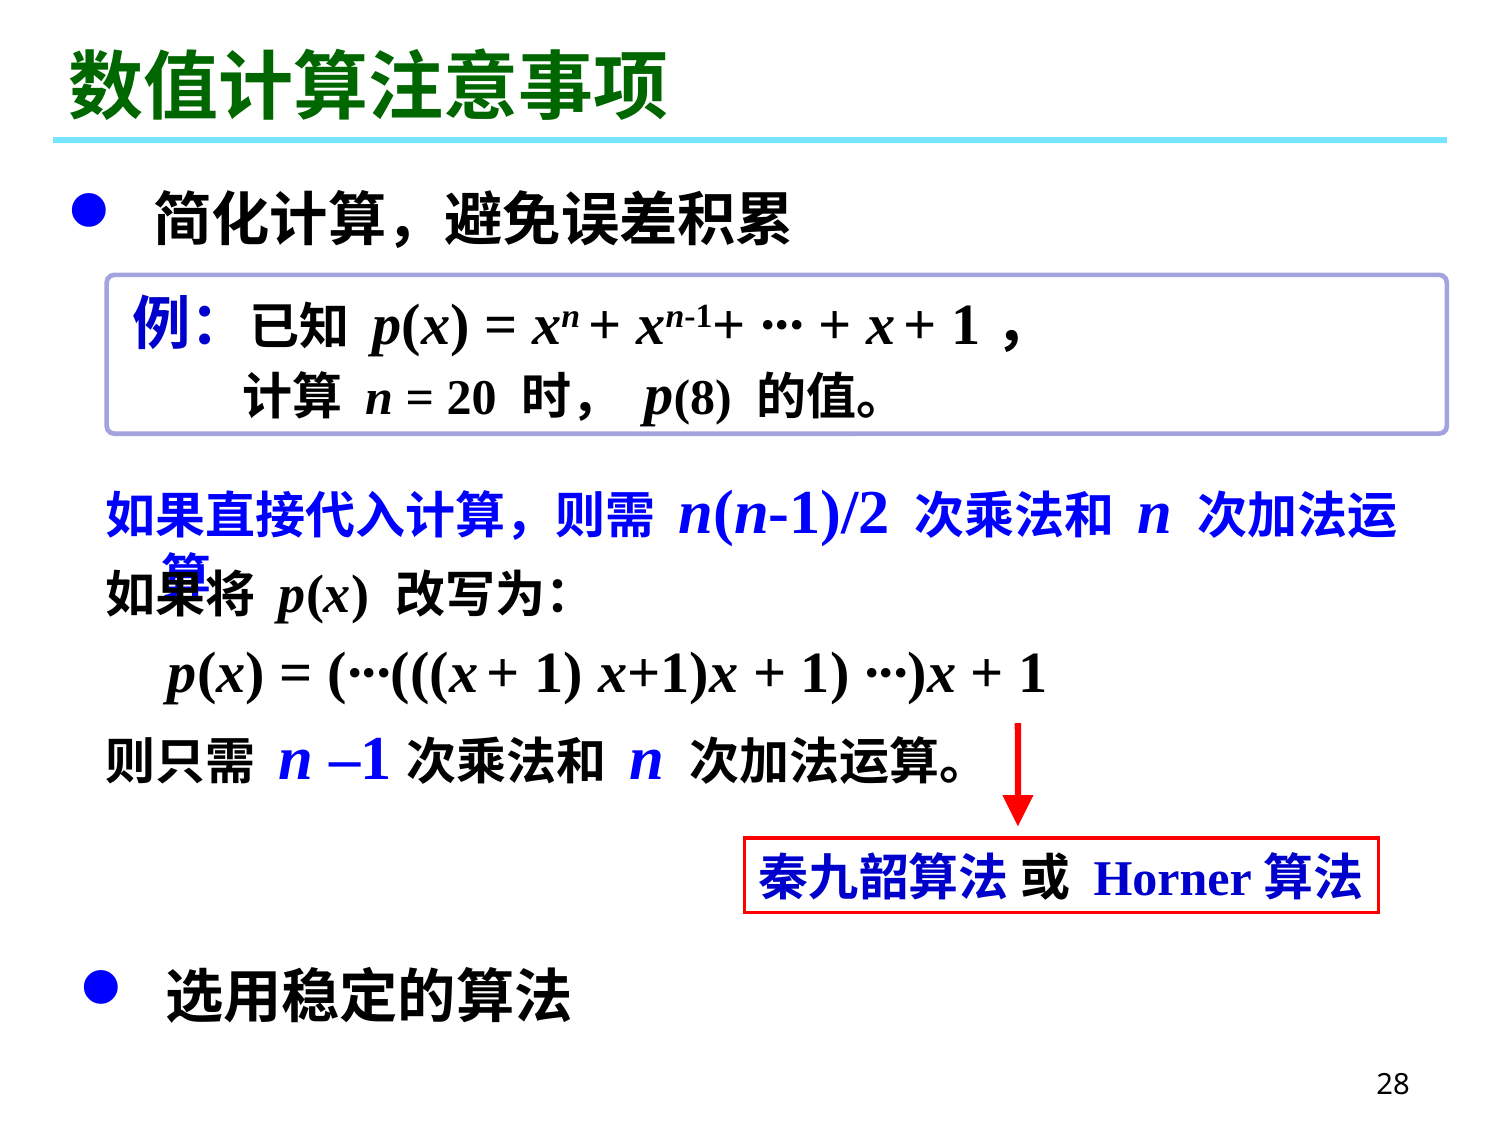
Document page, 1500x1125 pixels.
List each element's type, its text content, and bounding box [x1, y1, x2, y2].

slide_number 28 [1112, 1037, 1425, 1113]
text_box 如果直接代入计算，则需 n(n-1)/2 次乘法和 n 次加法运算 [90, 463, 1449, 613]
text_box 简化计算，避免误差积累 [53, 160, 1416, 260]
text_box 选用稳定的算法 [64, 938, 892, 1037]
title 数值计算注意事项 [53, 0, 966, 137]
text_box [106, 274, 1447, 434]
text_box 如果将 p(x) 改写为： p(x) = (···(((x + 1) x+1)x + 1) ···)x + 1 则只需 n –1次乘法和 n 次加法运算。 [90, 550, 1404, 800]
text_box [752, 723, 1371, 917]
